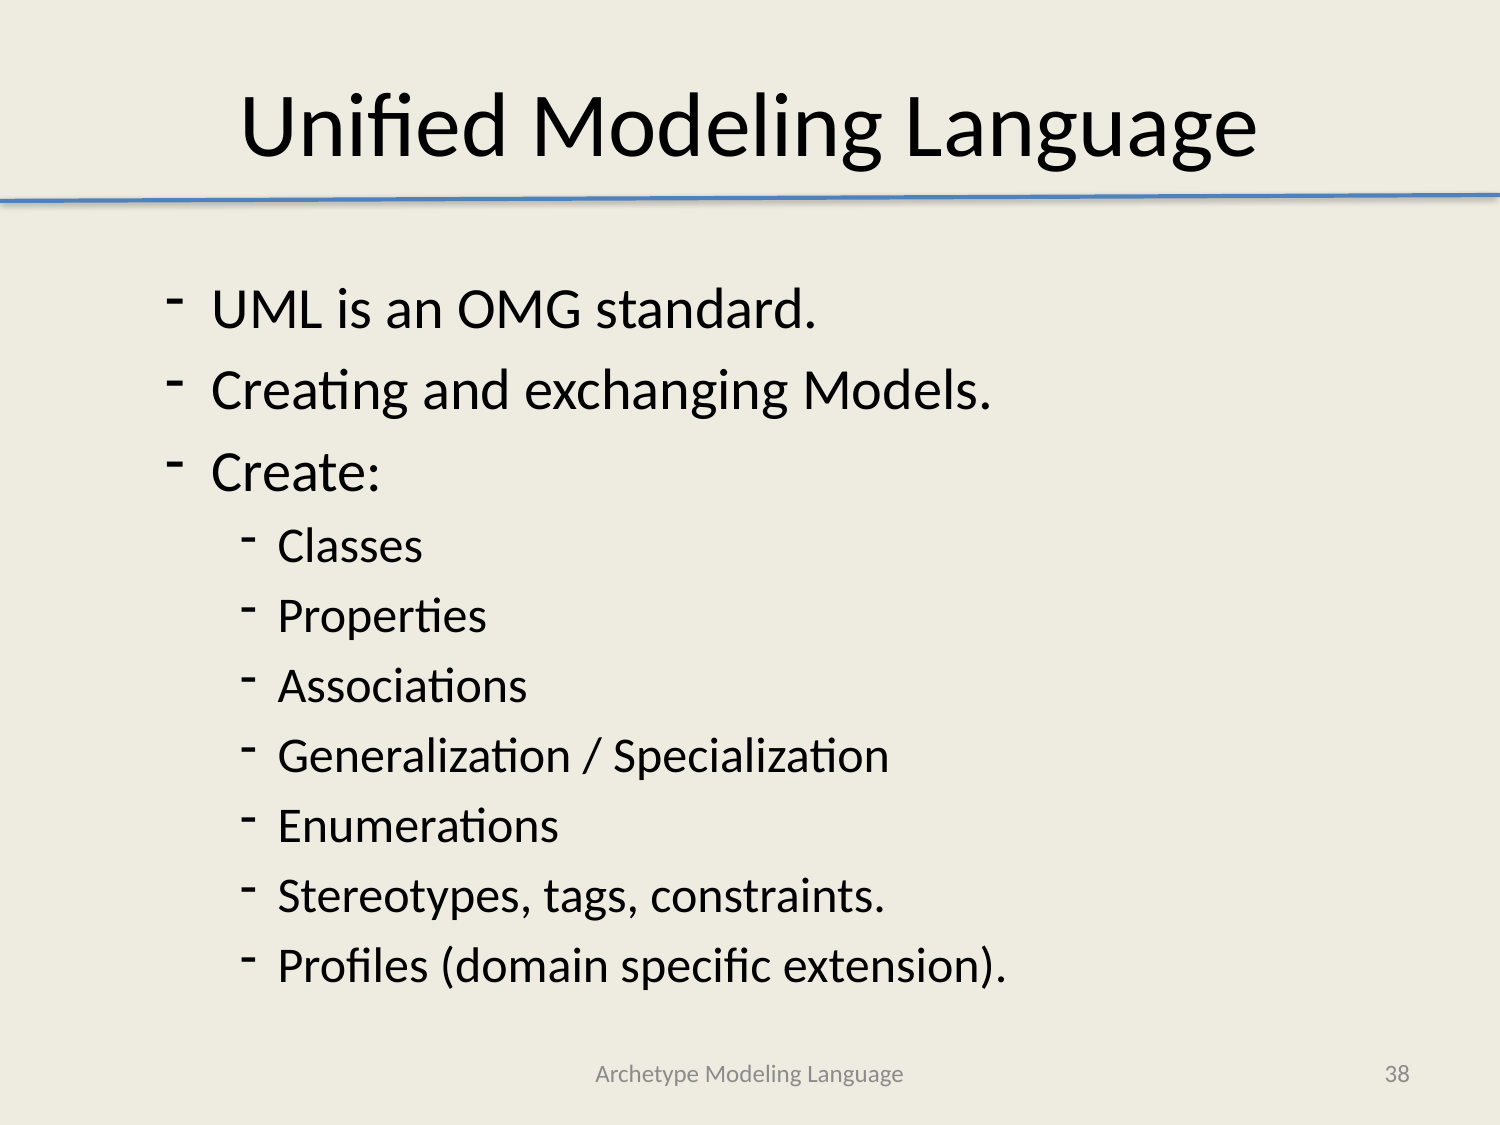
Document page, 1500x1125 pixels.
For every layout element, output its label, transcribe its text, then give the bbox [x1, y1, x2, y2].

slide_number 38 [1074, 1042, 1425, 1103]
title Unified Modeling Language [75, 45, 1425, 193]
footer Archetype Modeling Language [512, 1042, 988, 1103]
list UML is an OMG standard. Creating and exchanging Models. Create: Classes Properties Associations Generalization / Specialization Enumerations Stereotypes, tags, constraints. Profiles (domain specific extension). [75, 262, 1425, 1005]
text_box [0, 194, 1500, 202]
